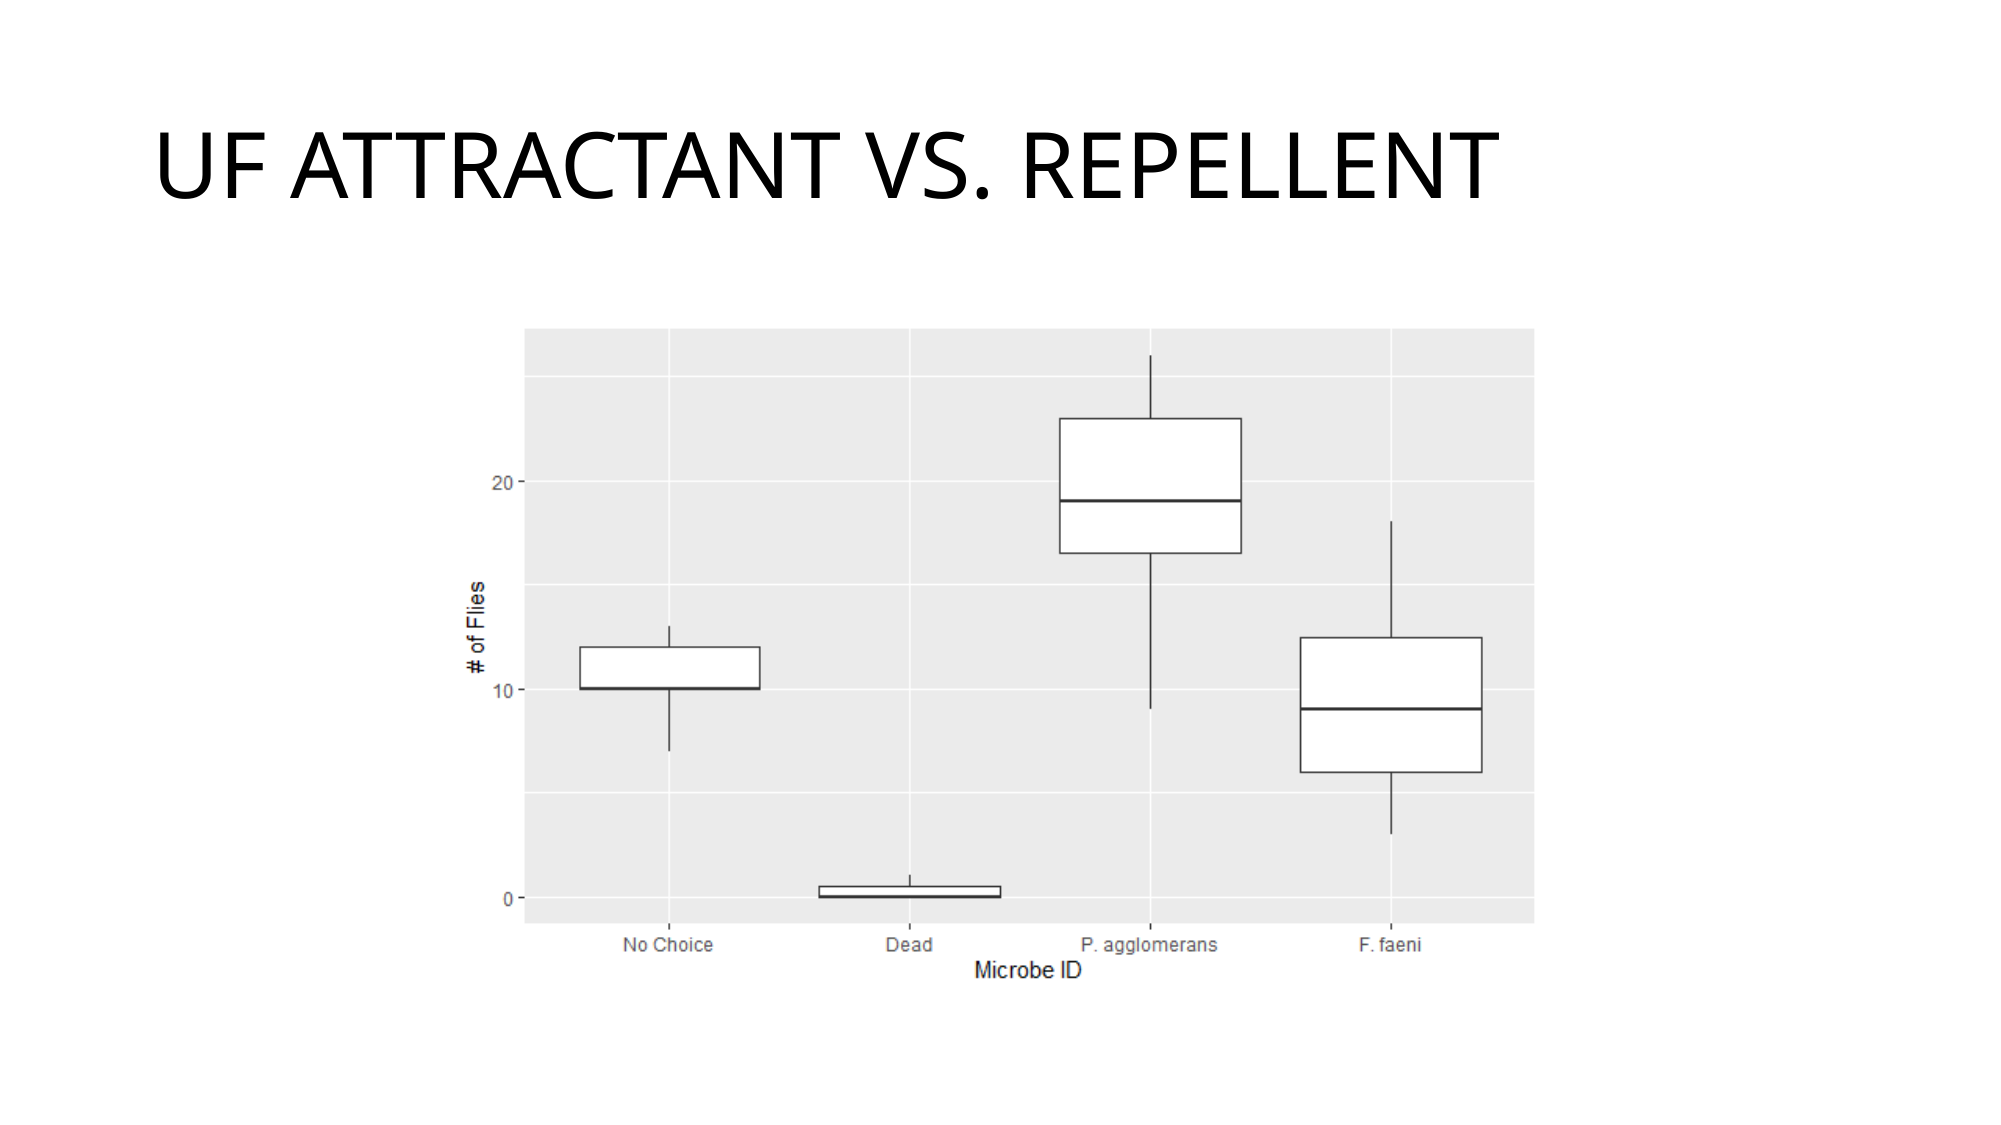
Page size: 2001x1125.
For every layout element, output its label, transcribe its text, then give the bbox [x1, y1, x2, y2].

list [453, 318, 1547, 994]
title UF ATTRACTANT VS. REPELLENT [137, 59, 1863, 278]
